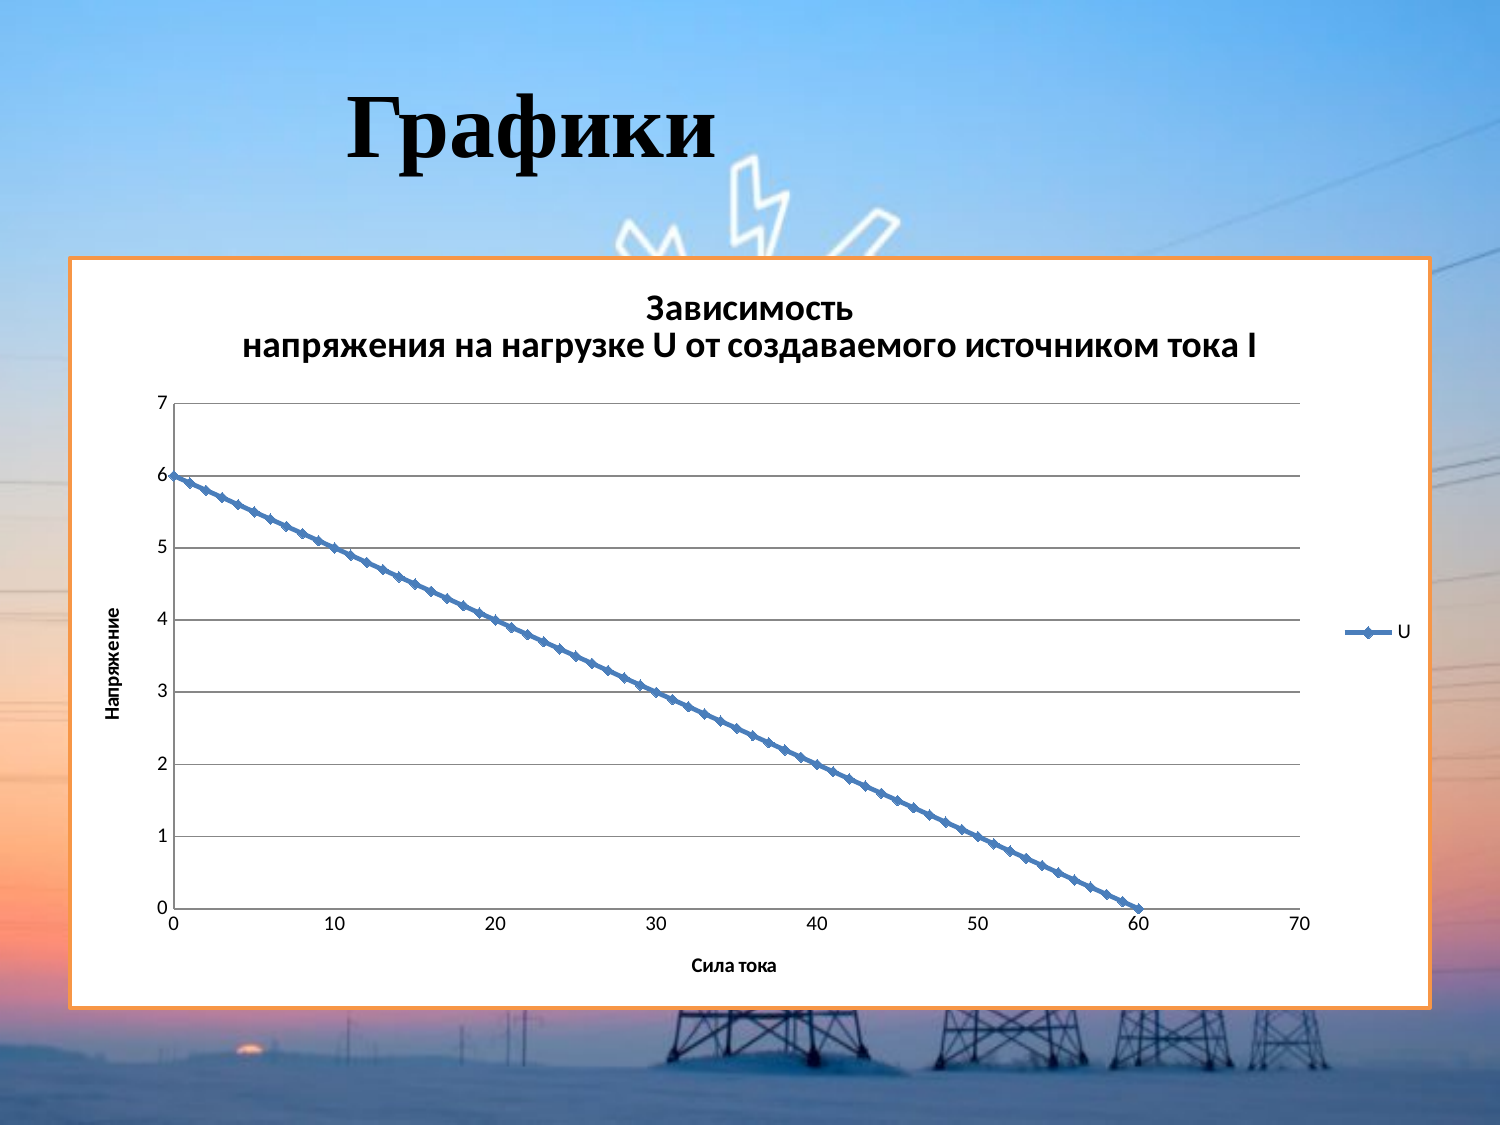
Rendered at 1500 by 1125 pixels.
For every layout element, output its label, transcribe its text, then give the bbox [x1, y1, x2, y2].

text_box Графики [0, 0, 1170, 242]
chart [70, 257, 1430, 1008]
picture [0, 0, 1500, 1125]
